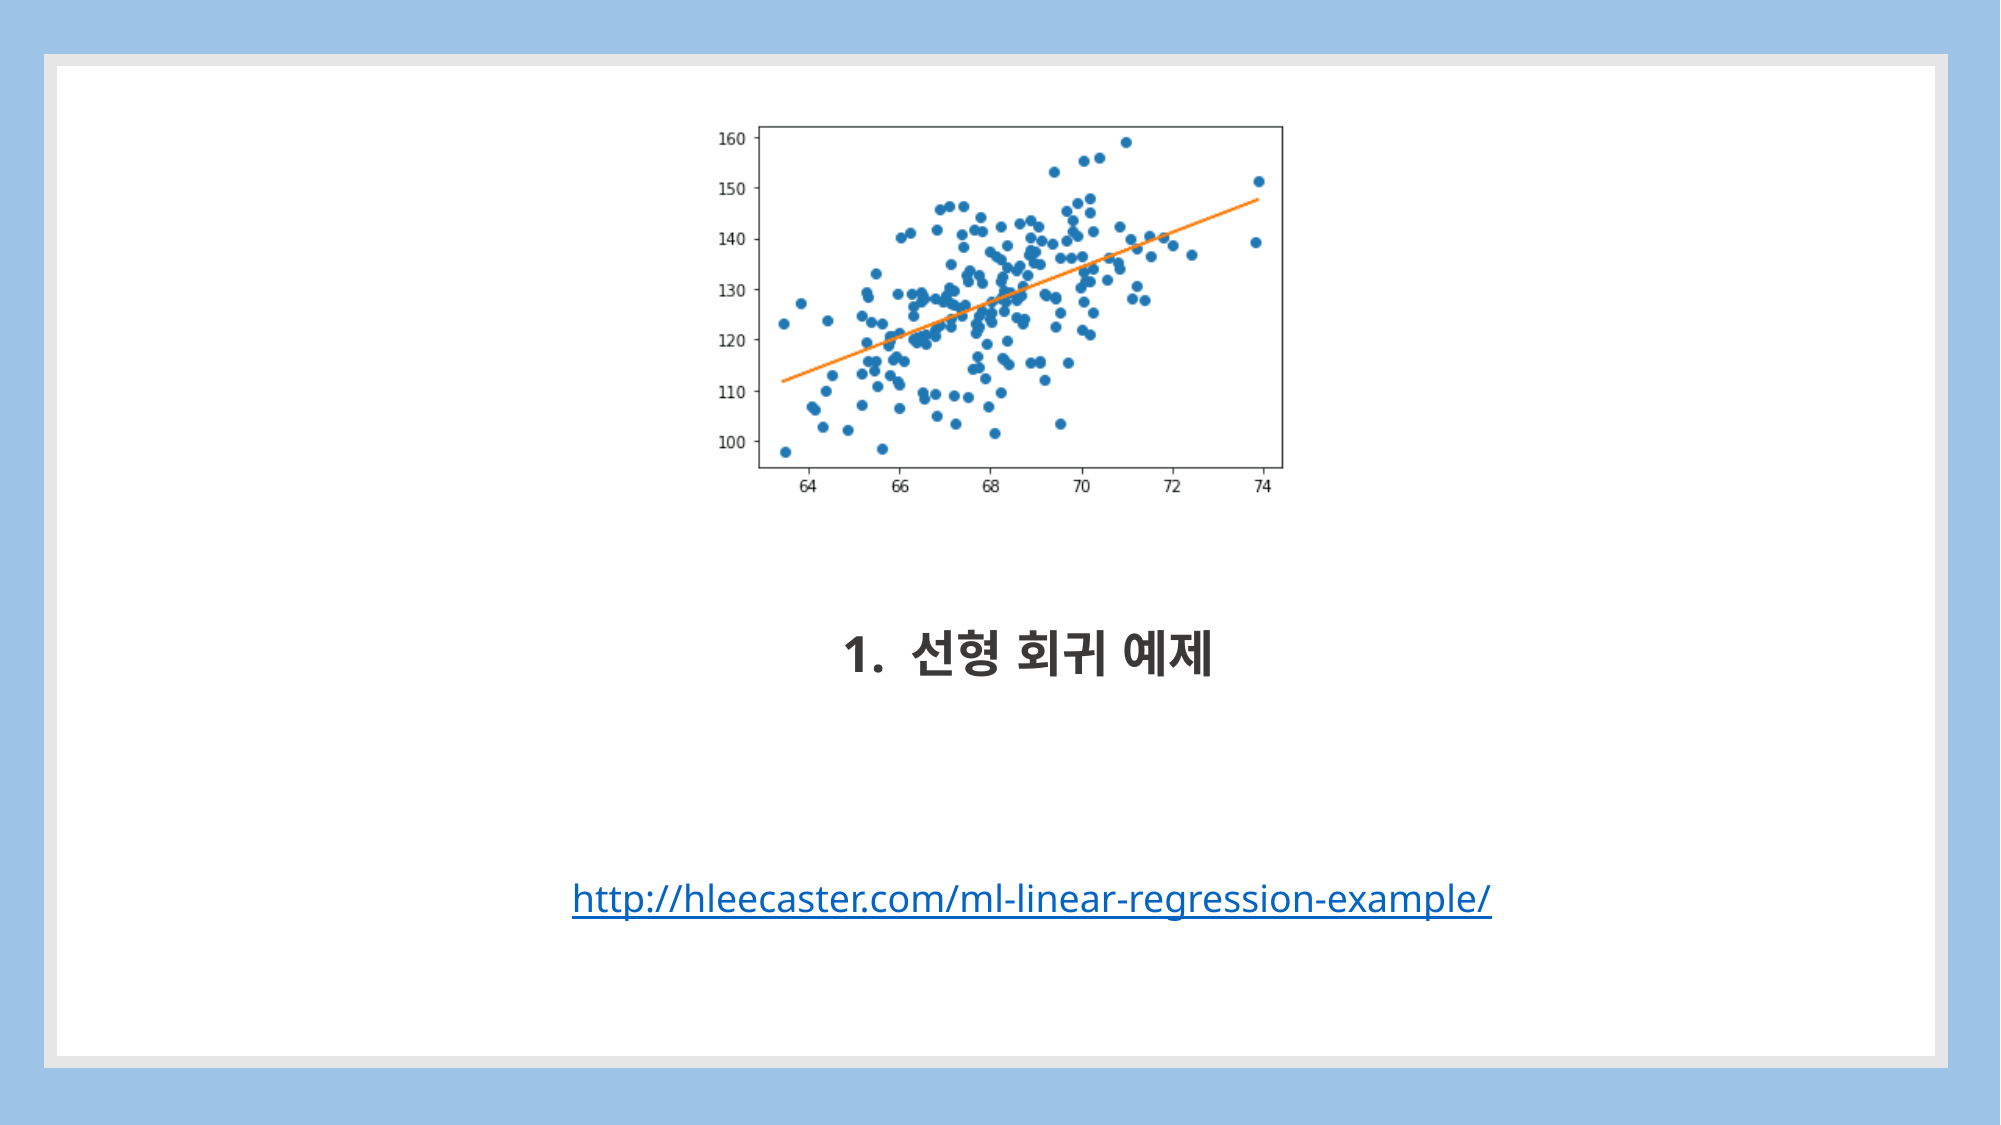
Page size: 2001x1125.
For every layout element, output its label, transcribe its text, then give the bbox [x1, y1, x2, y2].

picture [706, 117, 1293, 505]
text_box [50, 59, 1943, 1063]
text_box http://hleecaster.com/ml-linear-regression-example/ [557, 868, 1557, 934]
text_box 1. 선형 회귀 예제 [366, 554, 1690, 810]
